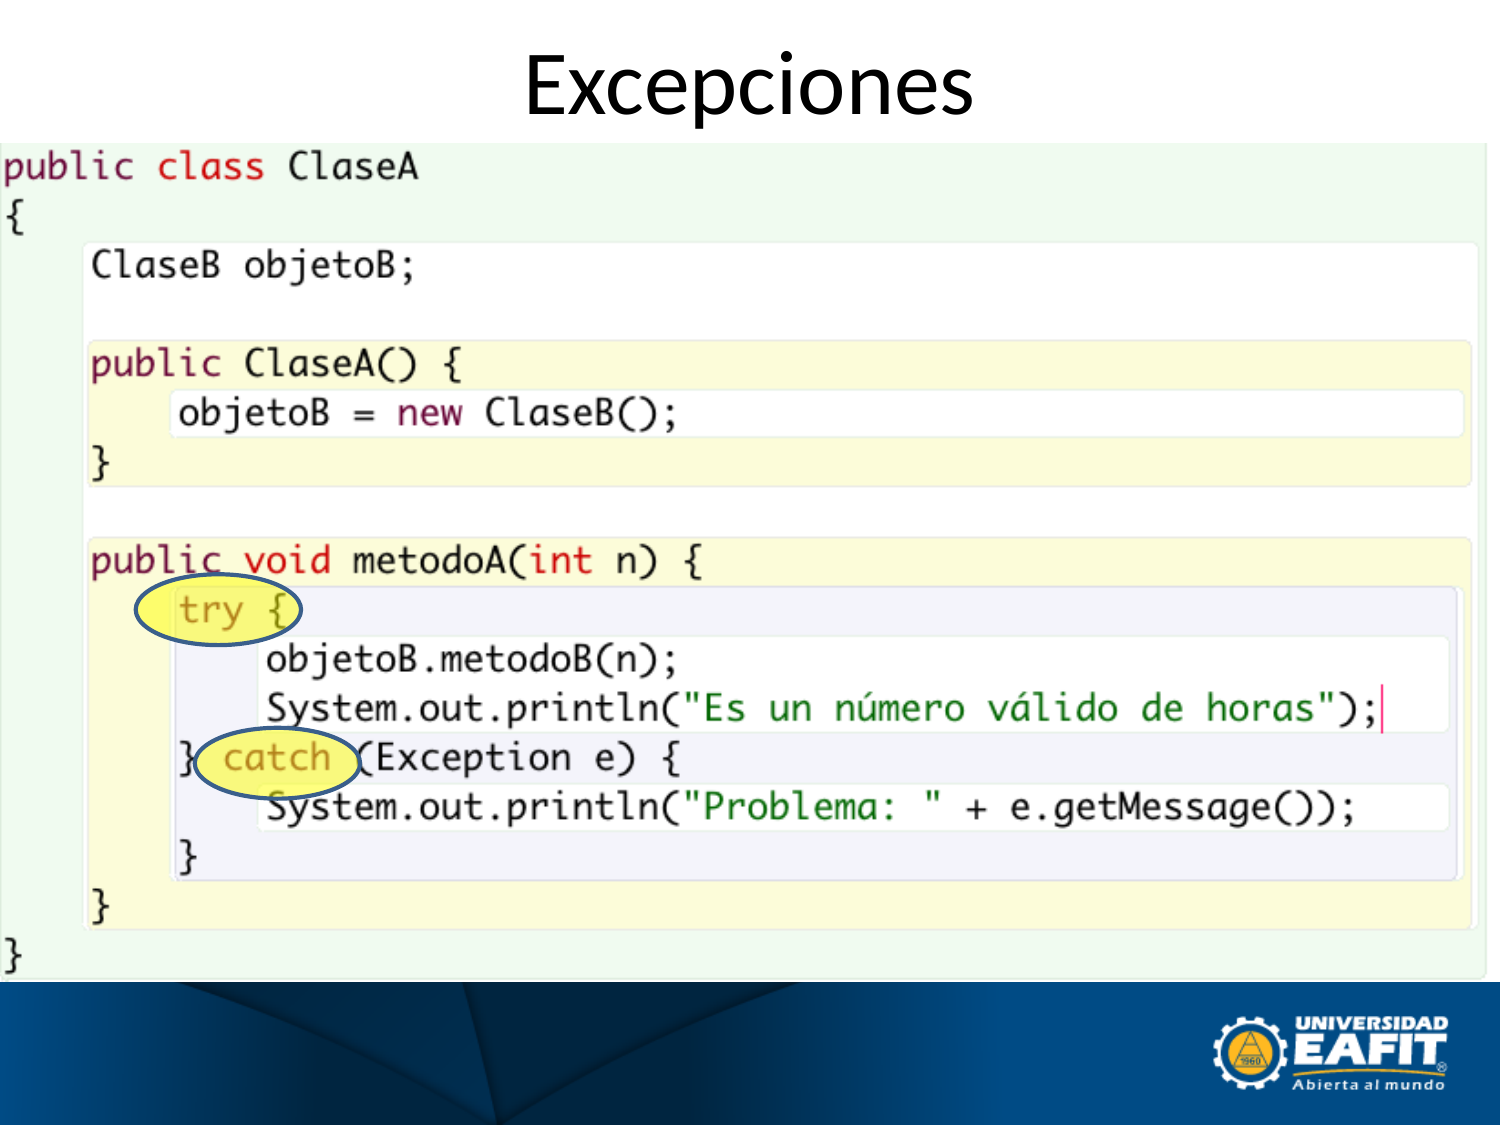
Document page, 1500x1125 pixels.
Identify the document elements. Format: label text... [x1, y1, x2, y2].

title Excepciones [75, 0, 1425, 141]
picture [0, 0, 1500, 1125]
